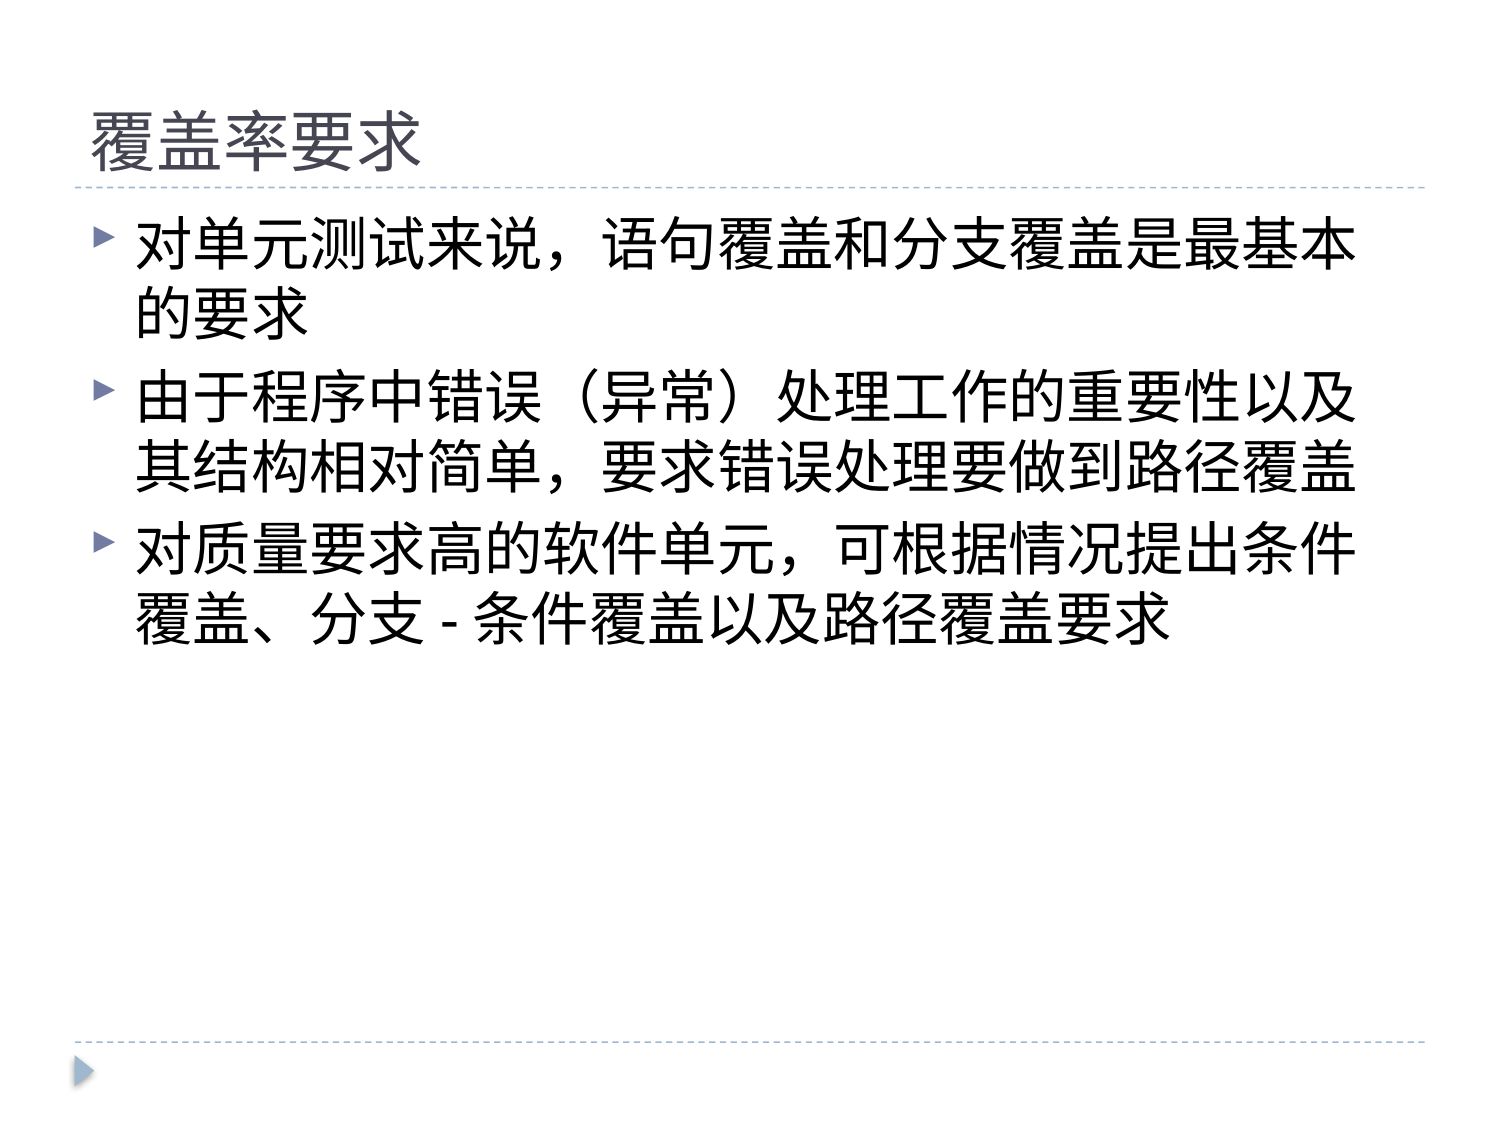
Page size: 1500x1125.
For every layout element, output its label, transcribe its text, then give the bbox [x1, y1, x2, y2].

list 对单元测试来说，语句覆盖和分支覆盖是最基本的要求 由于程序中错误（异常）处理工作的重要性以及其结构相对简单，要求错误处理要做到路径覆盖 对质量要求高的软件单元，可根据情况提出条件覆盖、分支-条件覆盖以及路径覆盖要求 [75, 200, 1425, 1006]
title 覆盖率要求 [75, 24, 1425, 188]
